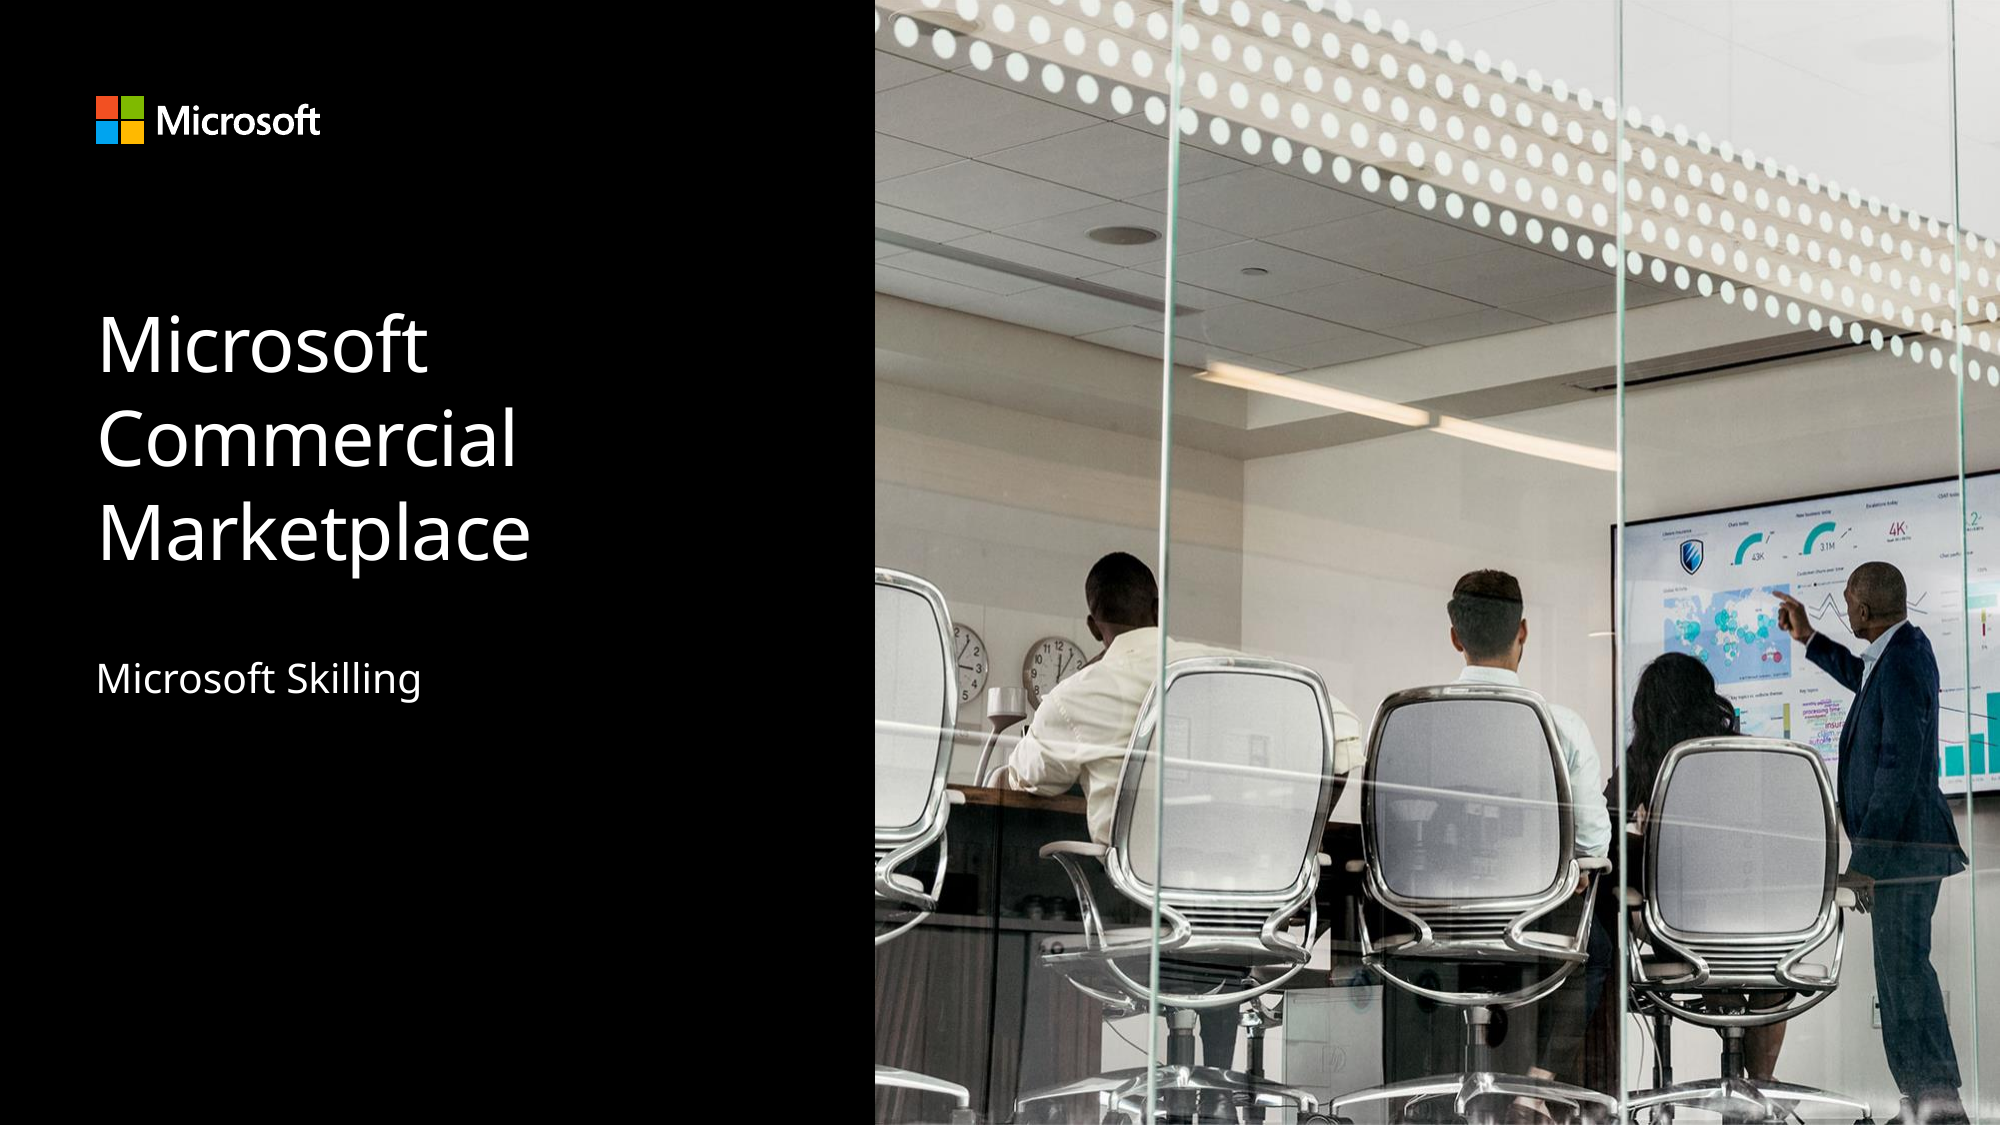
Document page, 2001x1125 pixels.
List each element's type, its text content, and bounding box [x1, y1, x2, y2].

title Microsoft Commercial Marketplace [96, 246, 781, 580]
picture [875, 0, 2000, 1125]
list Microsoft Skilling [95, 650, 779, 706]
